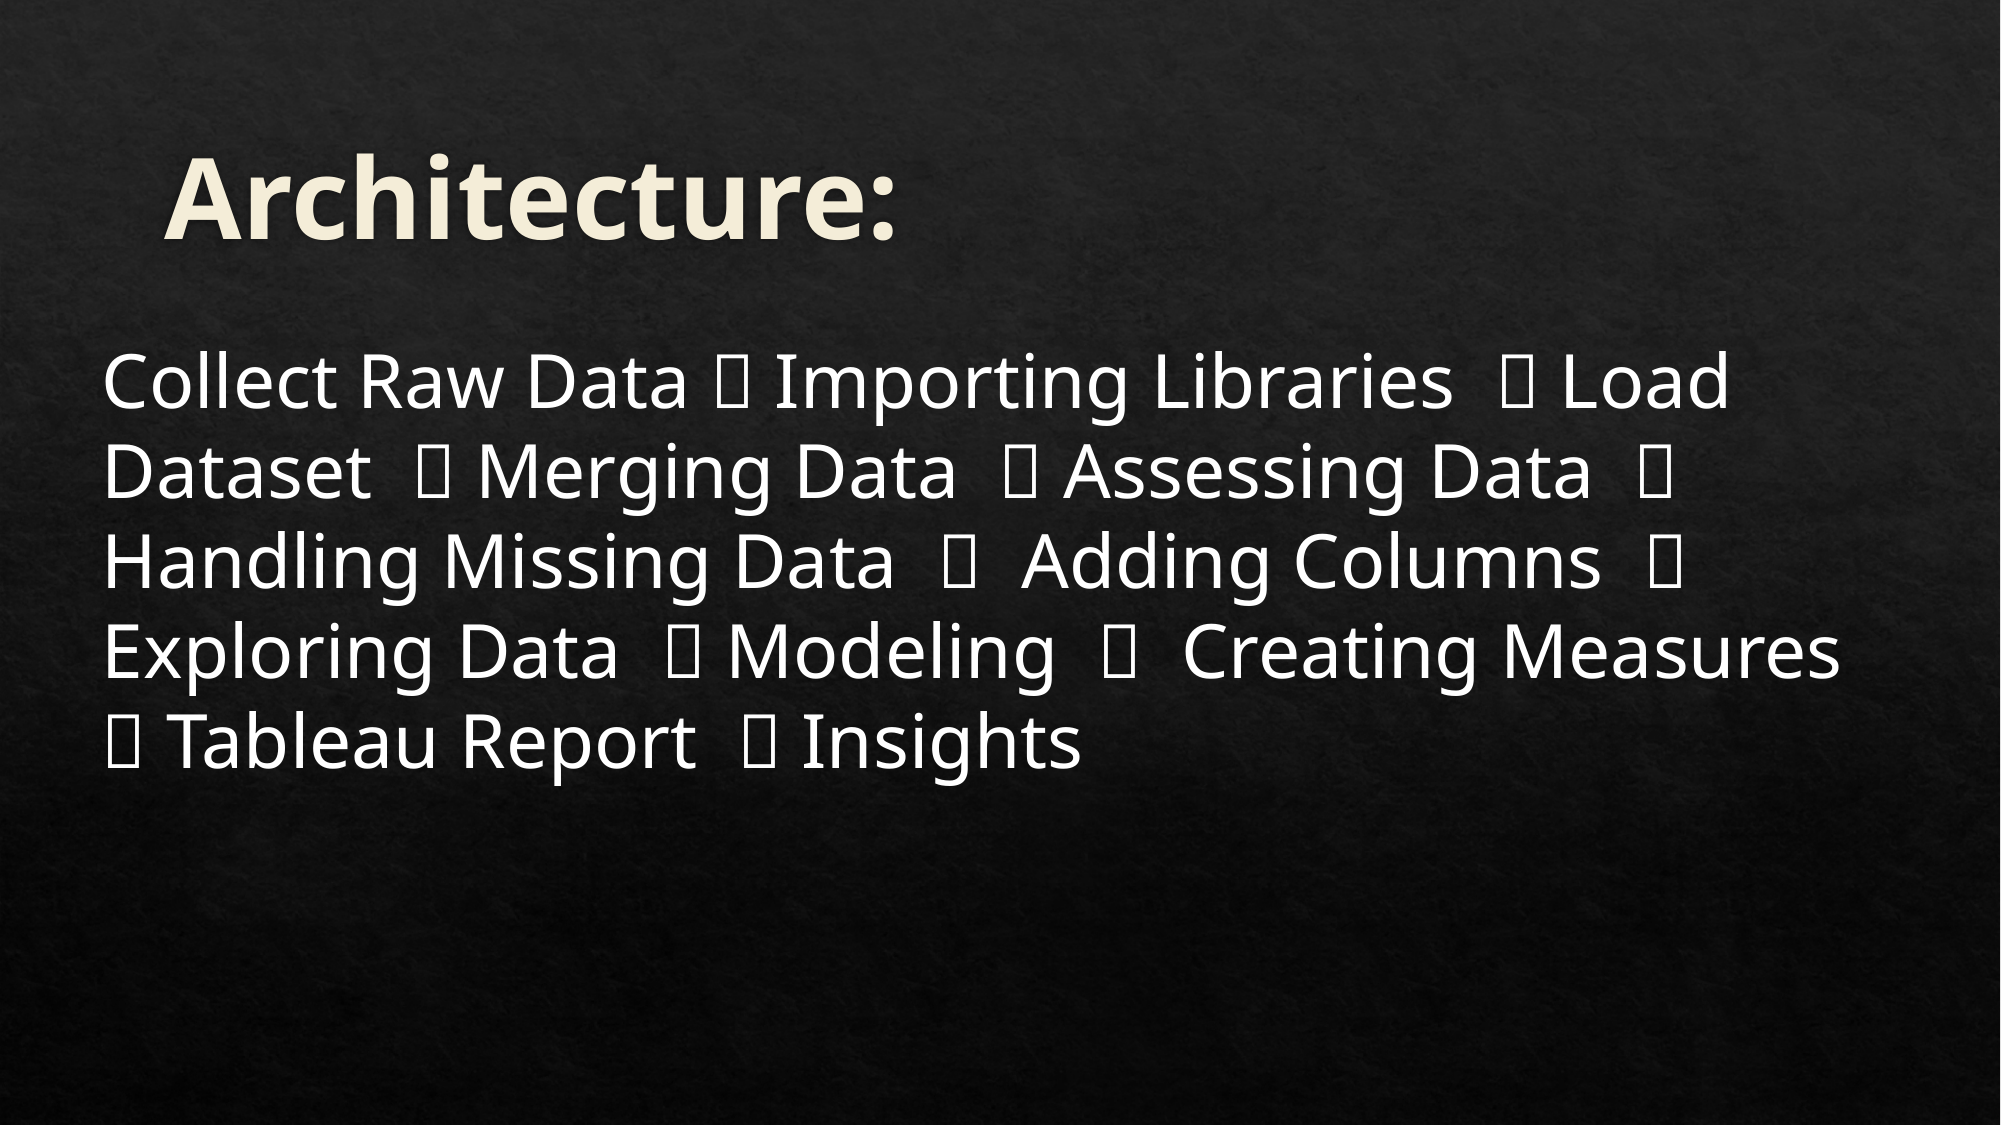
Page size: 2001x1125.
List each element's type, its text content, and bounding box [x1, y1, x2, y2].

title Architecture: [149, 99, 1849, 307]
text_box Collect Raw Data  Importing Libraries  Load Dataset  Merging Data  Assessing Data  Handling Missing Data  Adding Columns  Exploring Data  Modeling  Creating Measures  Tableau Report  Insights [86, 326, 1916, 791]
